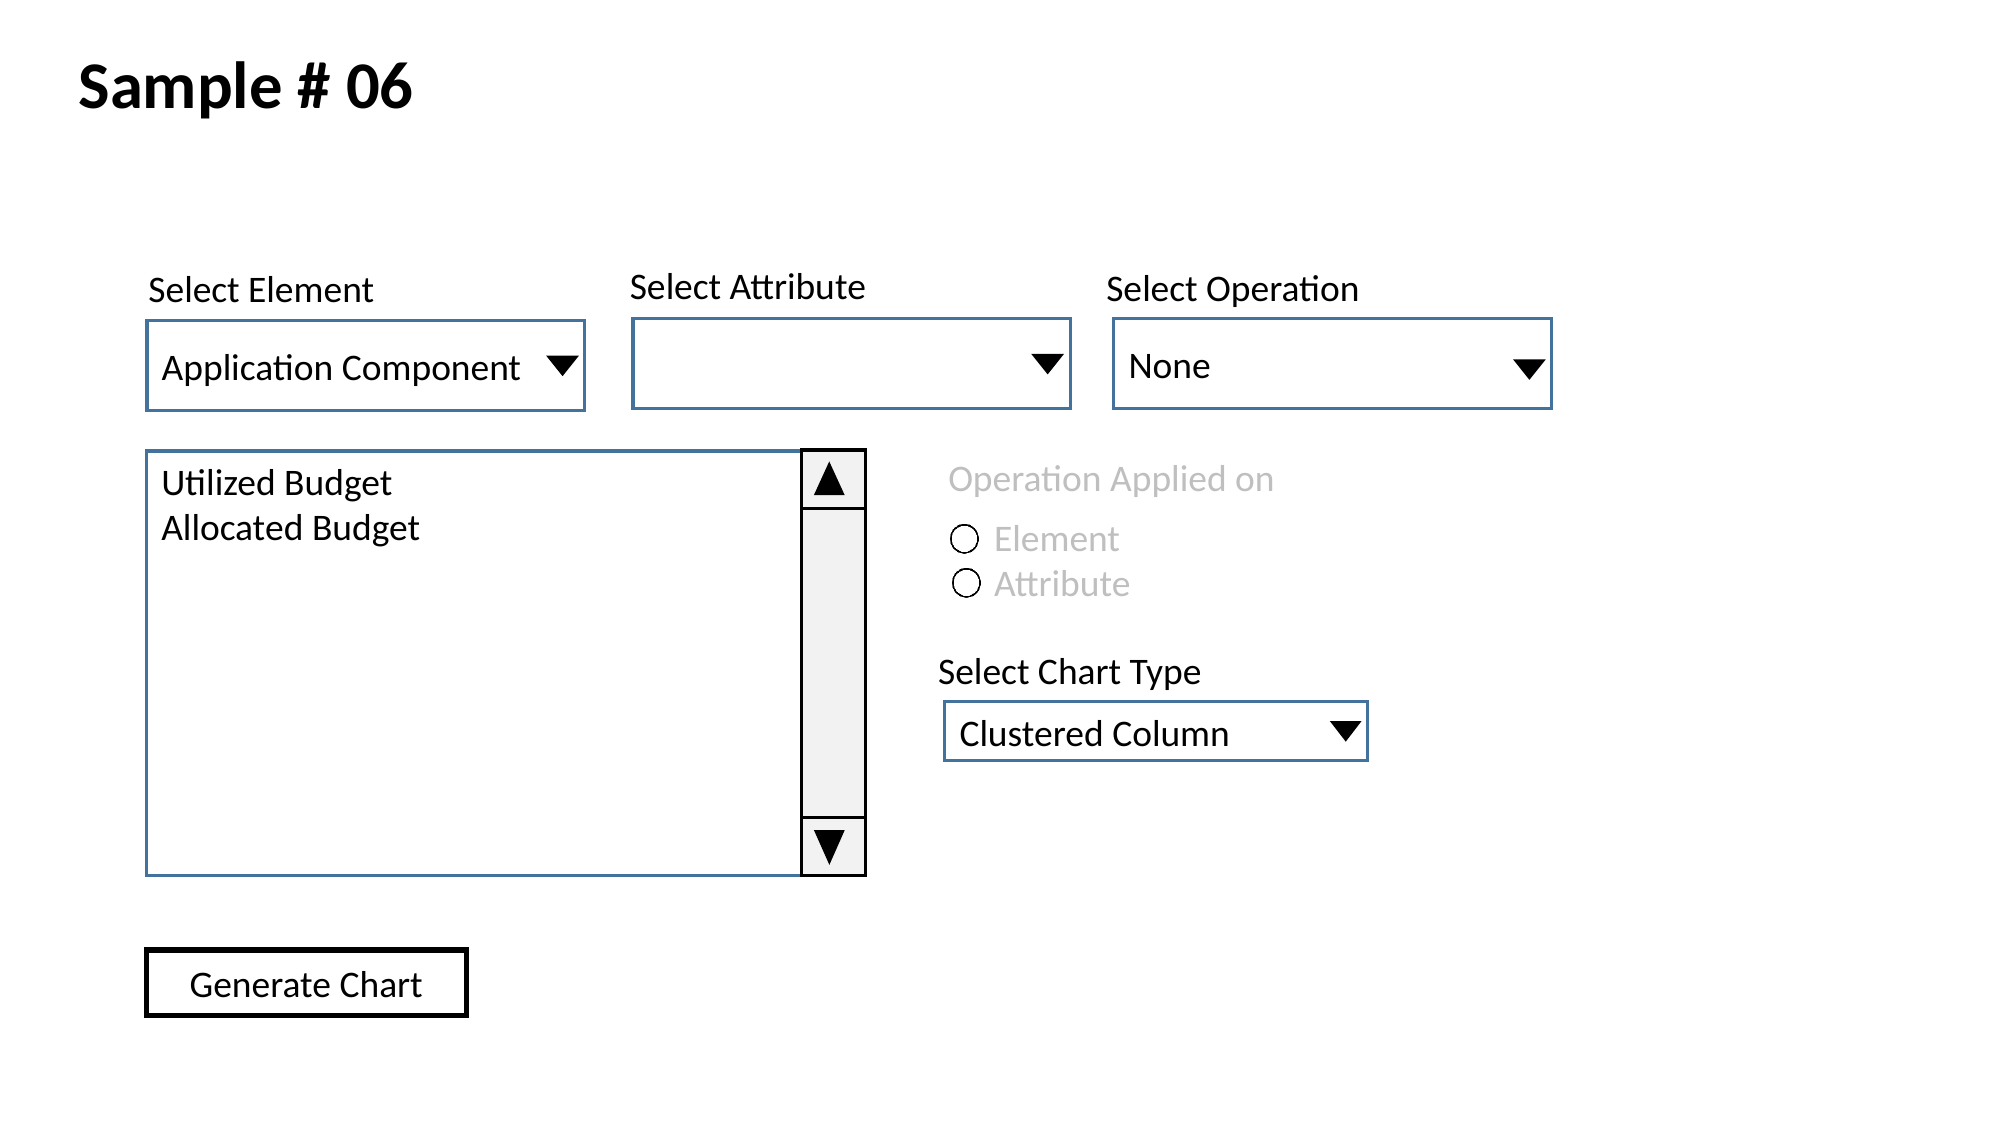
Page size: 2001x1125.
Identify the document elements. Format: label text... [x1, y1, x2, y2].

text_box Sample # 06 [63, 34, 983, 130]
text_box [146, 449, 866, 876]
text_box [615, 255, 1071, 409]
text_box Generate Chart [145, 949, 467, 1016]
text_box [1091, 256, 1552, 409]
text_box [933, 447, 1309, 614]
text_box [923, 639, 1368, 761]
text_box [133, 257, 585, 411]
